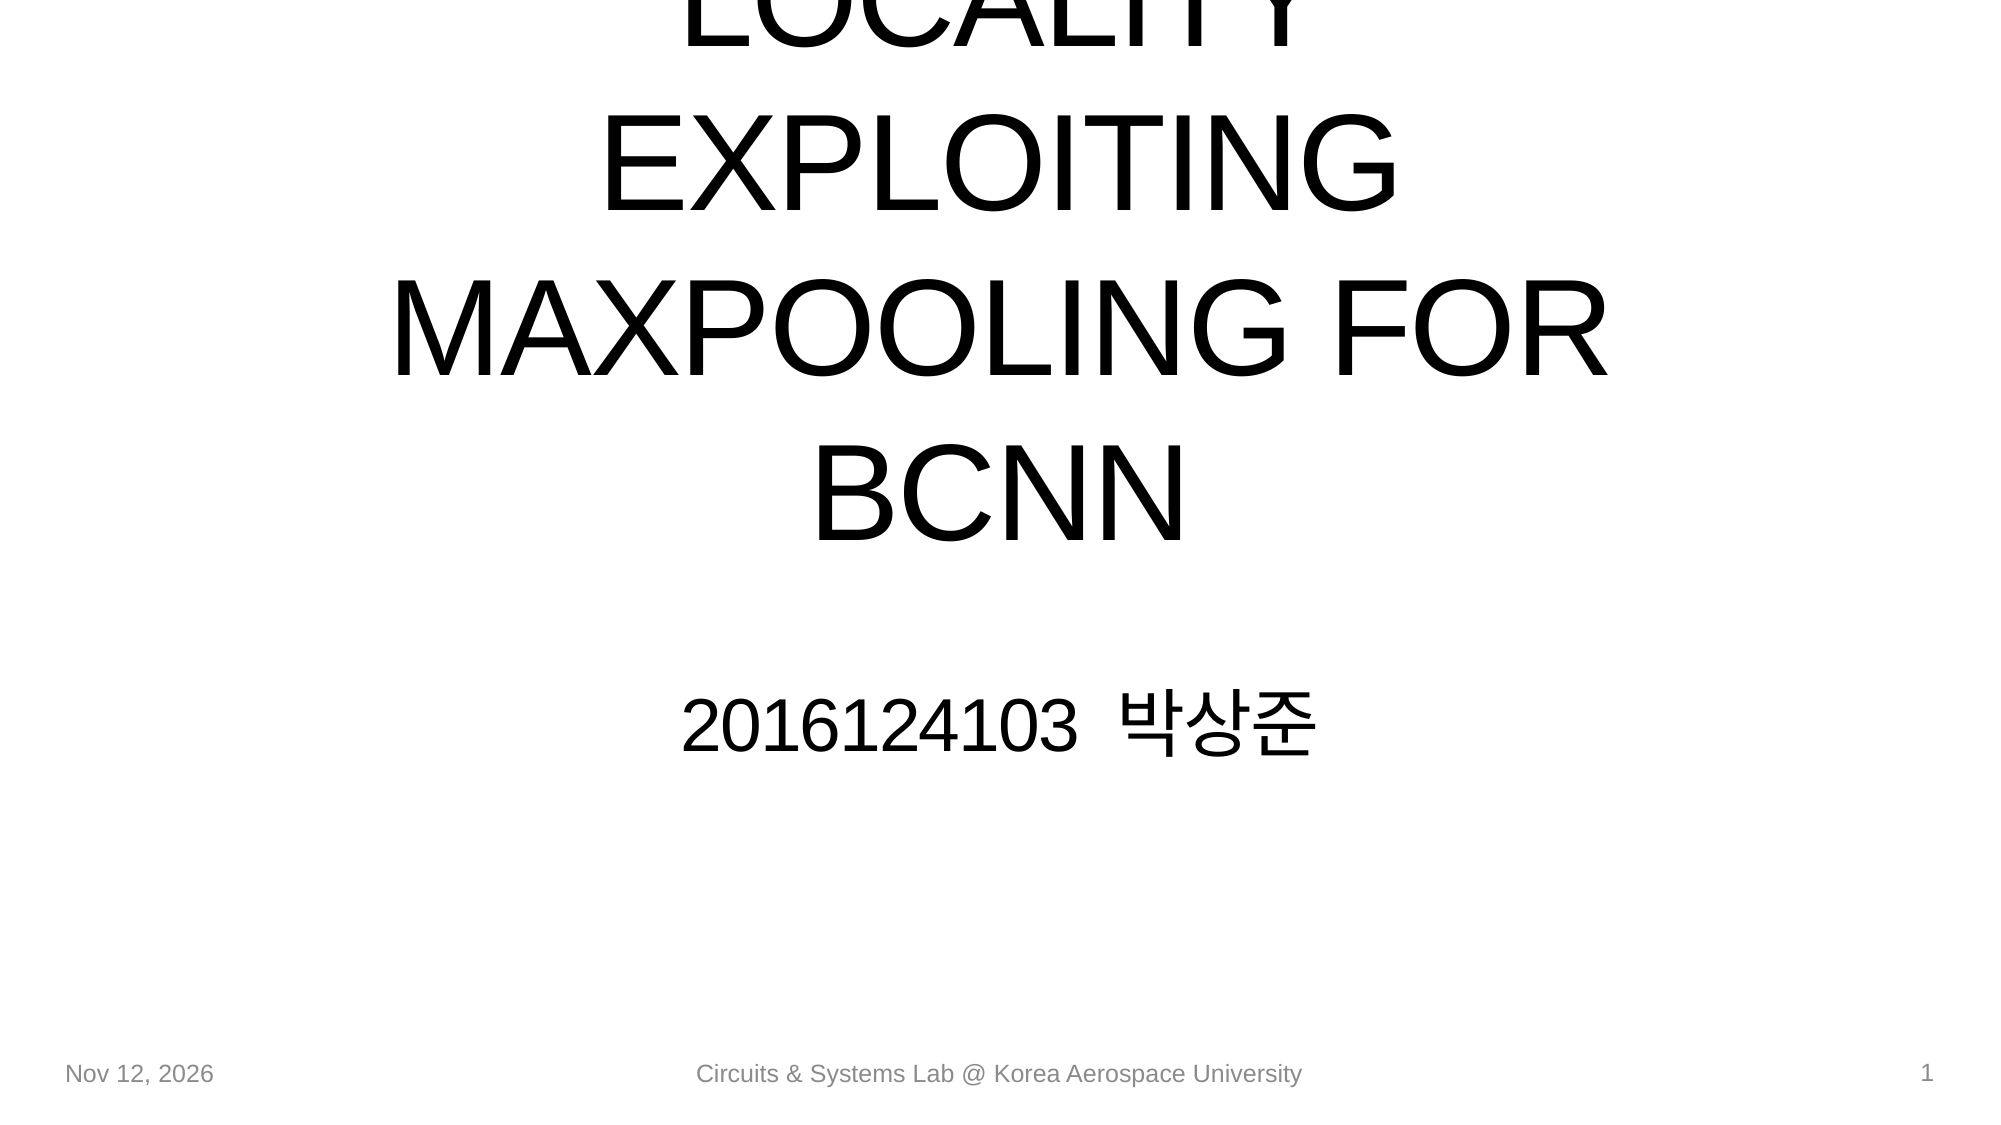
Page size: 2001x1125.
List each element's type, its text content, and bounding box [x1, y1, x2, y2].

footer Circuits & Systems Lab @ Korea Aerospace University [662, 1042, 1338, 1103]
title Locality Exploiting Maxpooling For BCNN [249, 184, 1750, 576]
subtitle 2016124103 박상준 [249, 590, 1750, 863]
slide_number 23-Jul-21 [50, 1042, 500, 1103]
slide_number 1 [1493, 1041, 1950, 1102]
